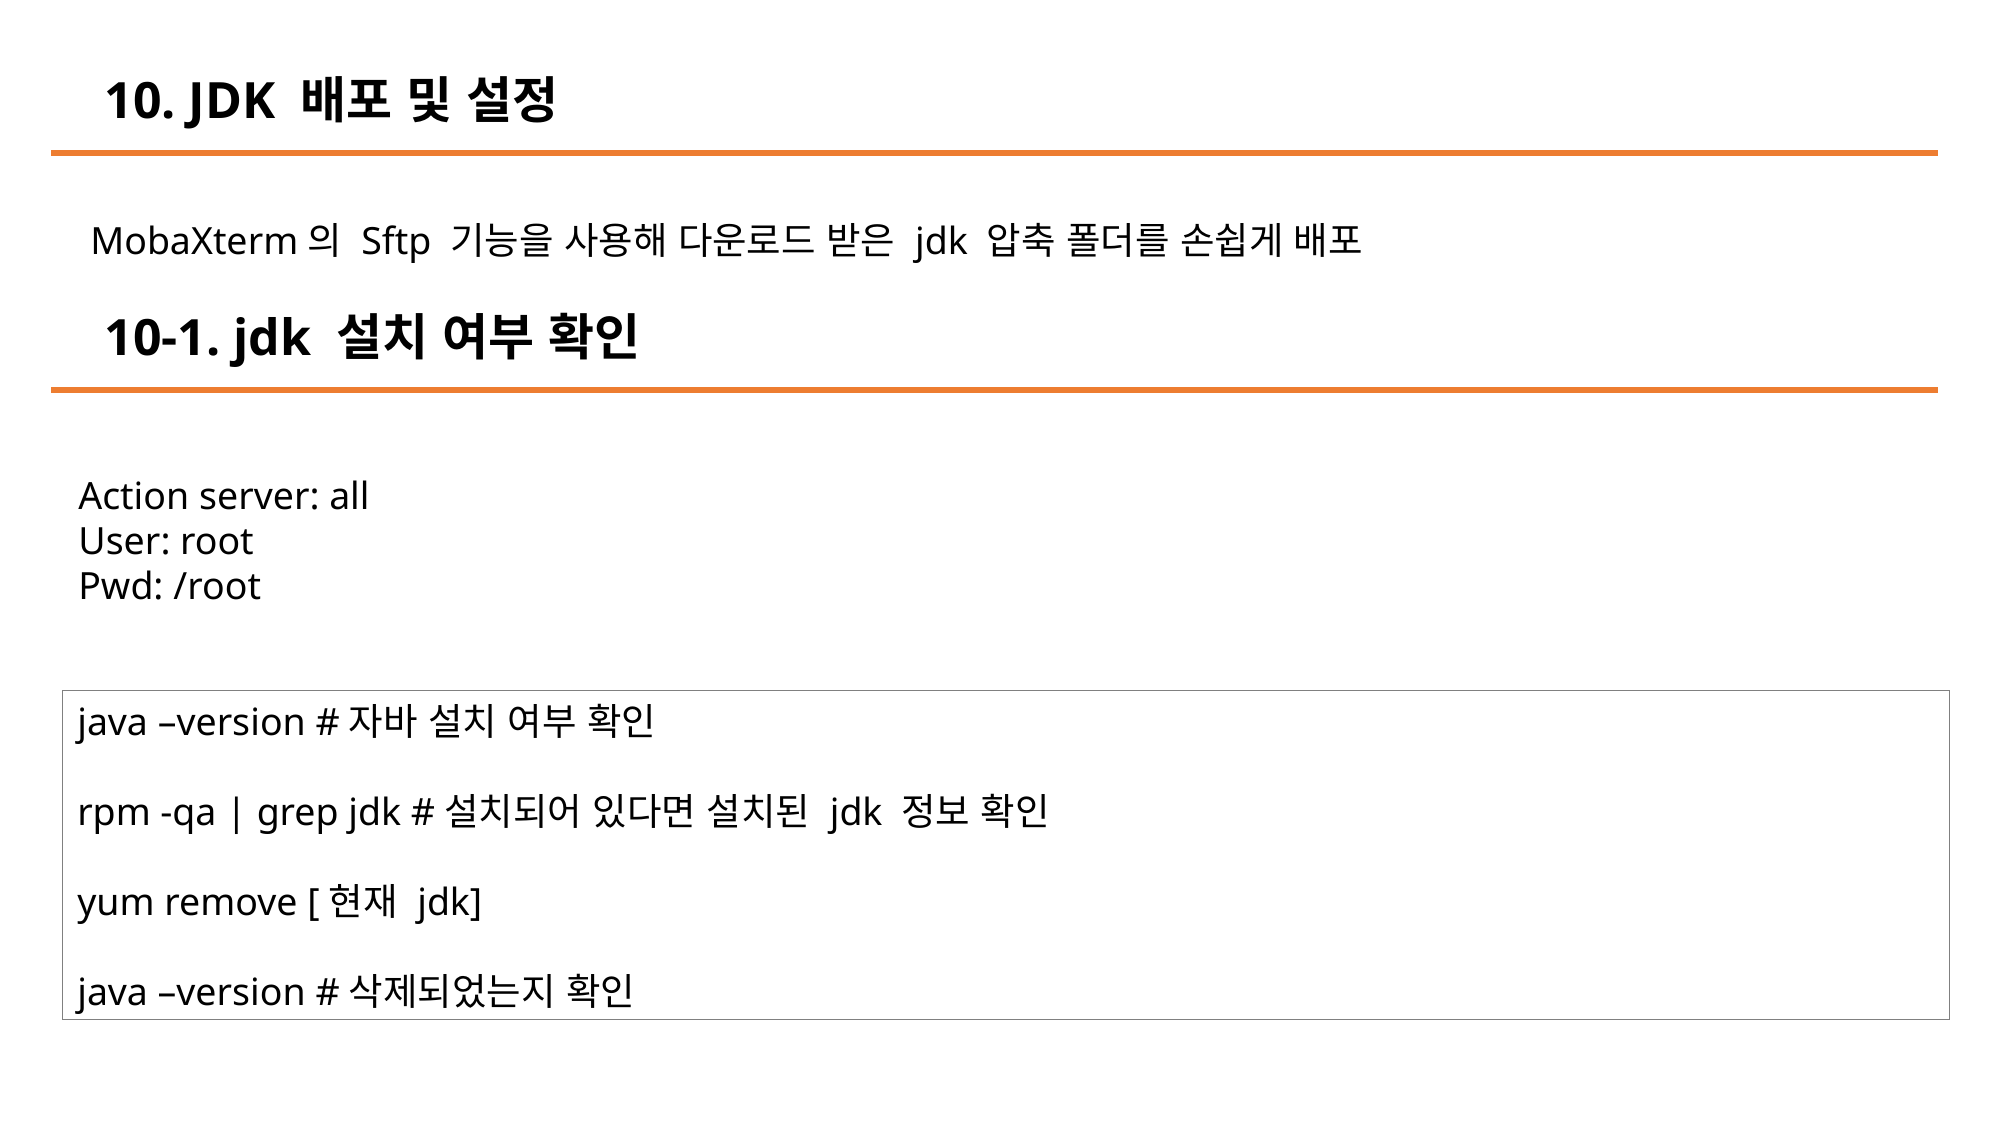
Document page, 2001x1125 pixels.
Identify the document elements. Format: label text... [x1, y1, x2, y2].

text_box MobaXterm의 Sftp 기능을 사용해 다운로드 받은 jdk 압축 폴더를 손쉽게 배포 [75, 209, 1490, 270]
text_box java –version #자바 설치 여부 확인 rpm -qa | grep jdk #설치되어 있다면 설치된 jdk 정보 확인 yum remove [현재 jdk] java –version #삭제되었는지 확인 [62, 690, 1950, 1020]
text_box 10. JDK 배포 및 설정 [89, 52, 1815, 150]
text_box 10-1. jdk 설치 여부 확인 [89, 289, 1815, 387]
text_box Action server: all User: root Pwd: /root [63, 464, 1939, 615]
